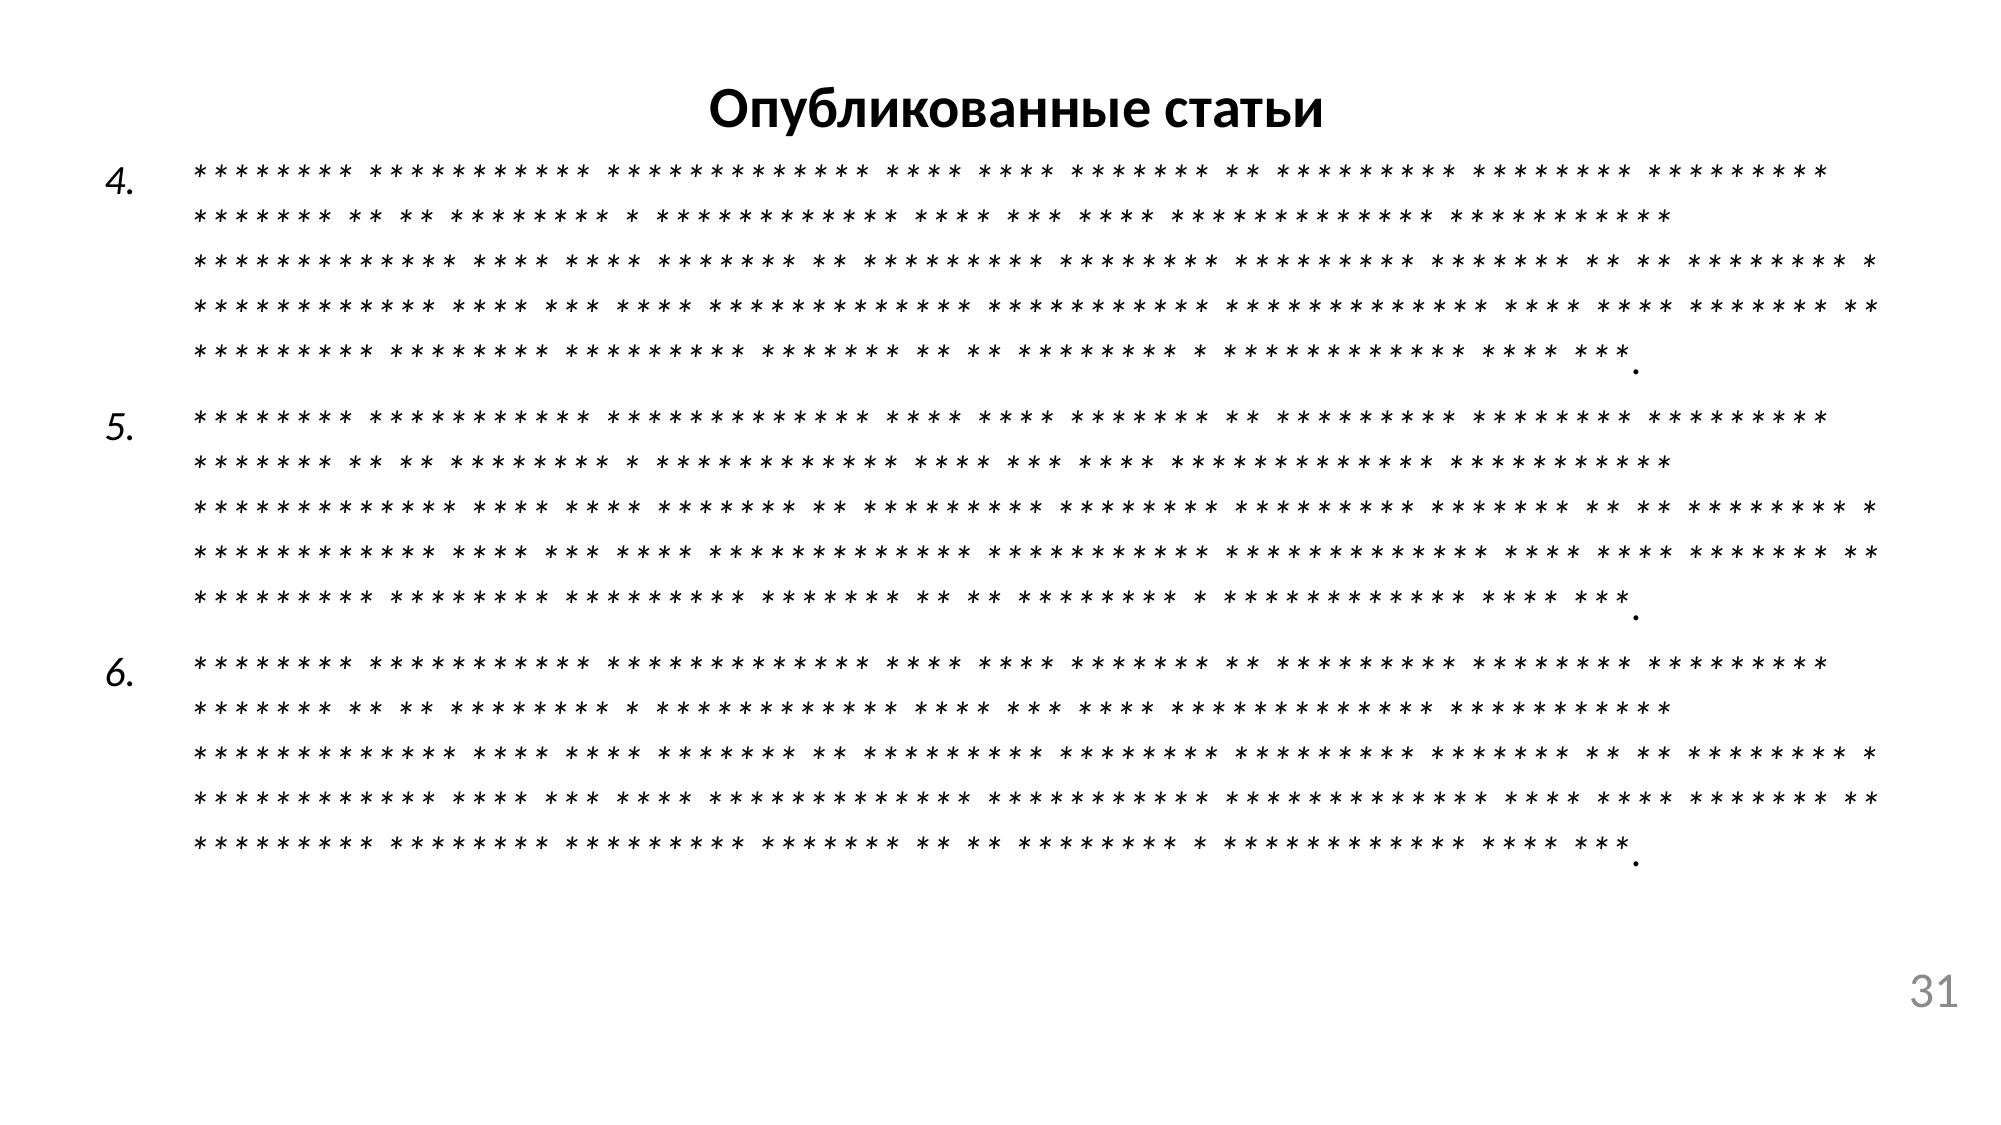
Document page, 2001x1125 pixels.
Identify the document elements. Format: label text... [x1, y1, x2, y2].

slide_number 30 [1524, 957, 1975, 1018]
text_box Опубликованные статьи [154, 0, 1880, 218]
list ******** *********** ************* **** **** ******* ** ********* ******** ********* ******* ** ** ******** * ************ **** *** **** ************* *********** ************* **** **** ******* ** ********* ******** ********* ******* ** ** ******** * ************ **** *** **** ************* *********** ************* **** **** ******* ** ********* ******** ********* ******* ** ** ******** * ************ **** ***. ******** *********** ************* **** **** ******* ** ********* ******** ********* ******* ** ** ******** * ************ **** *** **** ************* *********** ************* **** **** ******* ** ********* ******** ********* ******* ** ** ******** * ************ **** *** **** ************* *********** ************* **** **** ******* ** ********* ******** ********* ******* ** ** ******** * ************ **** ***. ******** *********** ************* **** **** ******* ** ********* ******** ********* ******* ** ** ******** * ************ **** *** **** ************* *********** ************* **** **** ******* ** ********* ******** ********* ******* ** ** ******** * ************ **** *** **** ************* *********** ************* **** **** ******* ** ********* ******** ********* ******* ** ** ******** * ************ **** ***. [89, 150, 1911, 1083]
